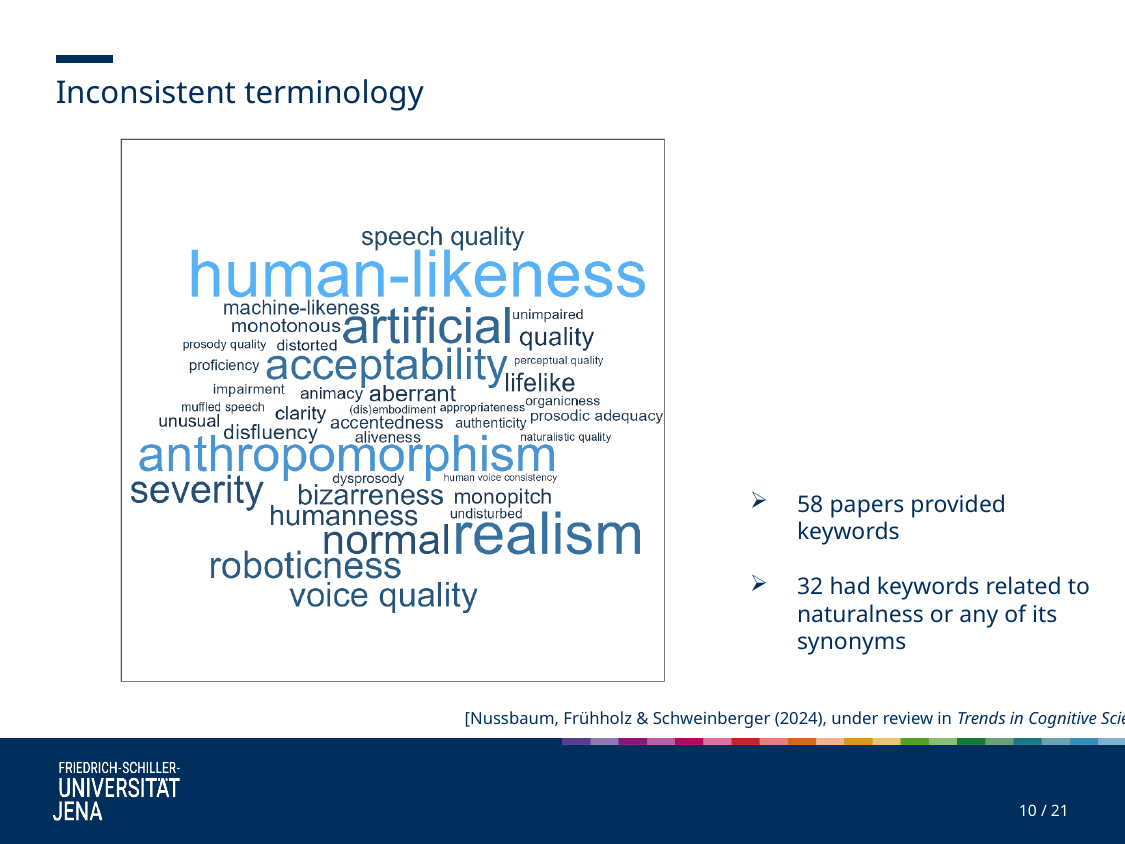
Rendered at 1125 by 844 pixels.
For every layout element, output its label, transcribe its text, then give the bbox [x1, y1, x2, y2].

text_box Inconsistent terminology [54, 70, 1054, 119]
text_box [Nussbaum, Frühholz & Schweinberger (2024), under review in Trends in Cognitive Sciences] [449, 700, 1125, 736]
text_box 58 papers provided keywords 32 had keywords related to naturalness or any of its synonyms [748, 487, 1111, 636]
picture [562, 738, 1125, 745]
picture [51, 755, 181, 827]
picture [112, 129, 673, 691]
